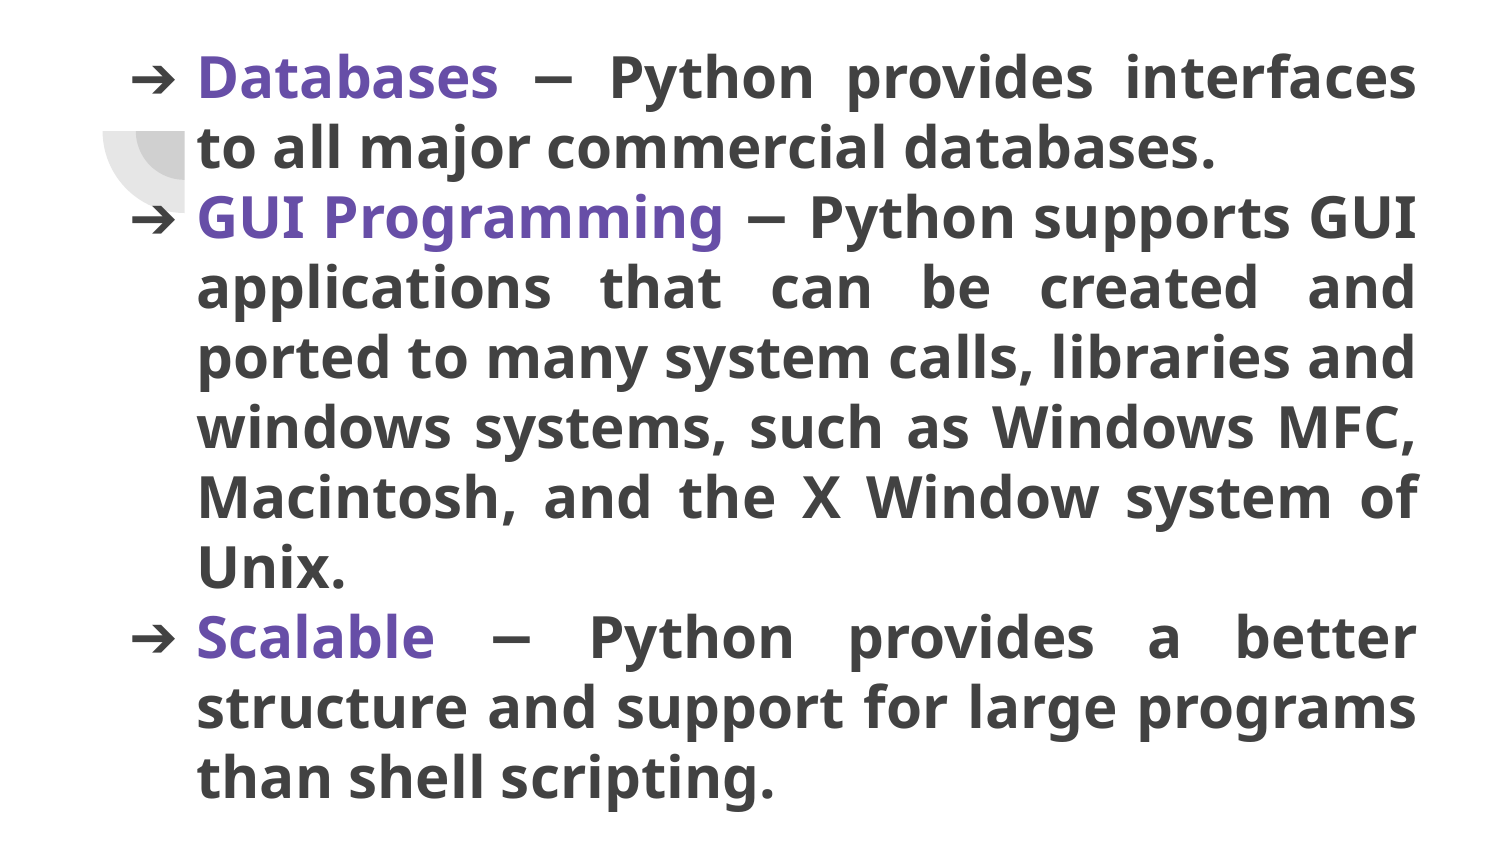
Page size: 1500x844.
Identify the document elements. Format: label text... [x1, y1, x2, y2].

title Databases − Python provides interfaces to all major commercial databases. GUI Programming − Python supports GUI applications that can be created and ported to many system calls, libraries and windows systems, such as Windows MFC, Macintosh, and the X Window system of Unix. Scalable − Python provides a better structure and support for large programs than shell scripting. [106, 25, 1433, 190]
